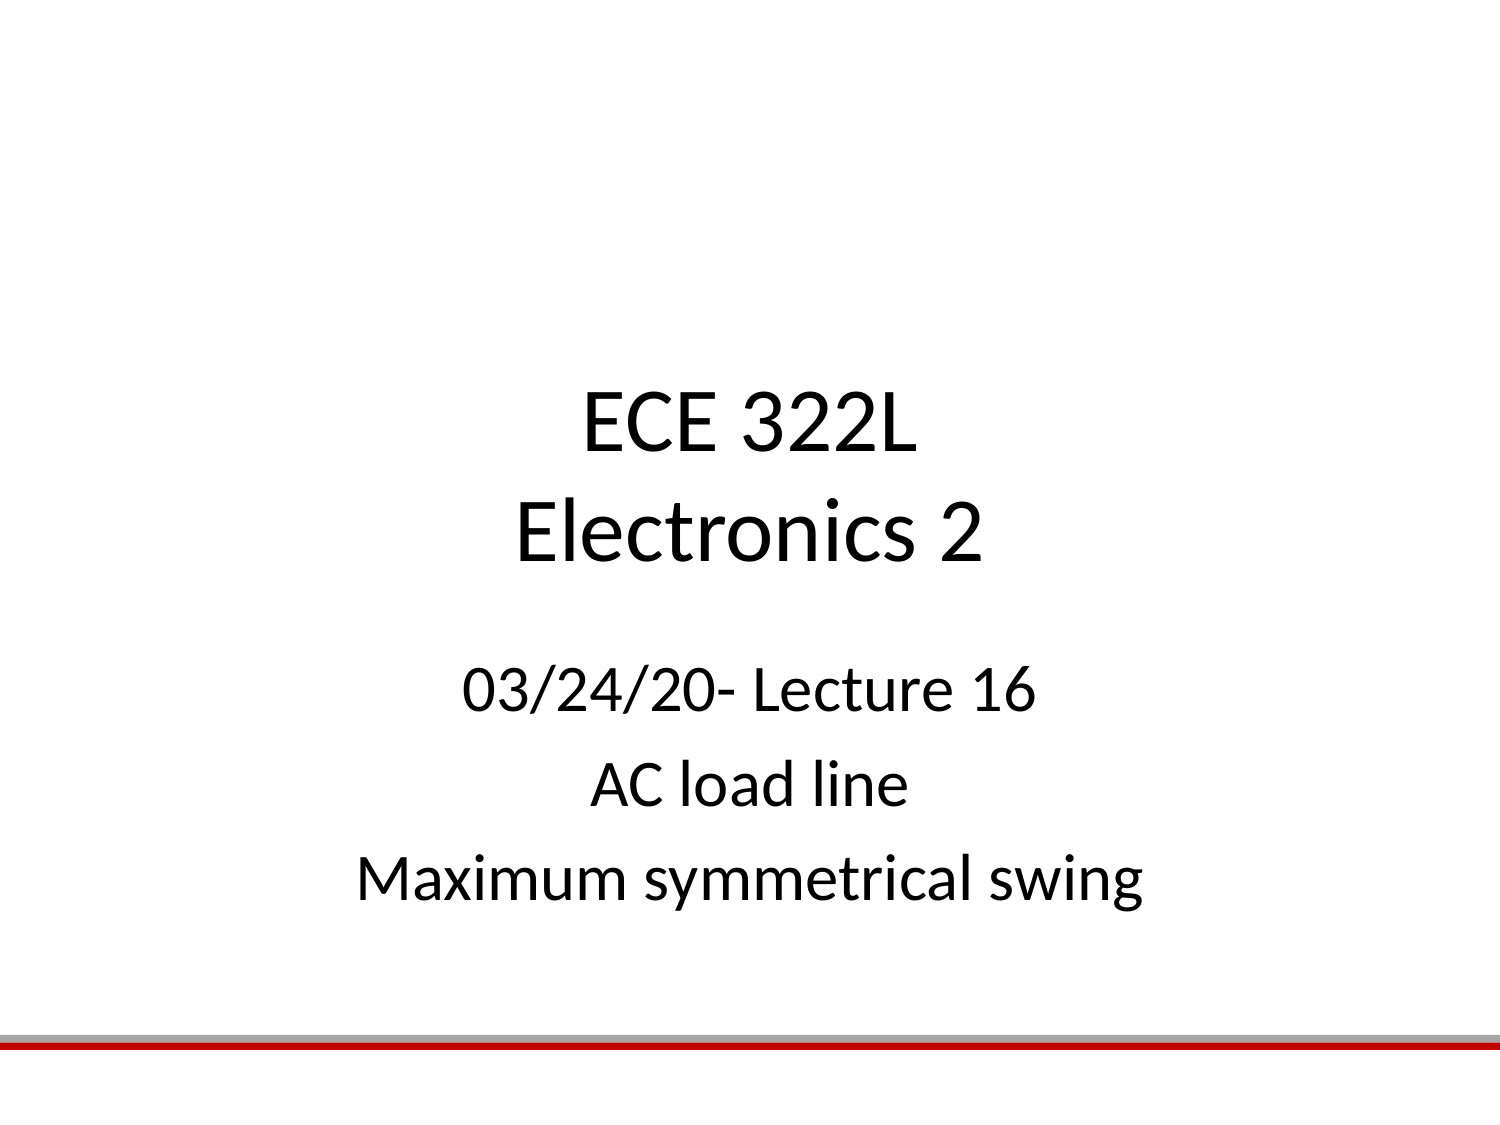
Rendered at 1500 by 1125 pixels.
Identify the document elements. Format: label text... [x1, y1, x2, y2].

list 03/24/20- Lecture 16 AC load line Maximum symmetrical swing [93, 636, 1407, 926]
title ECE 322L Electronics 2 [111, 348, 1388, 592]
